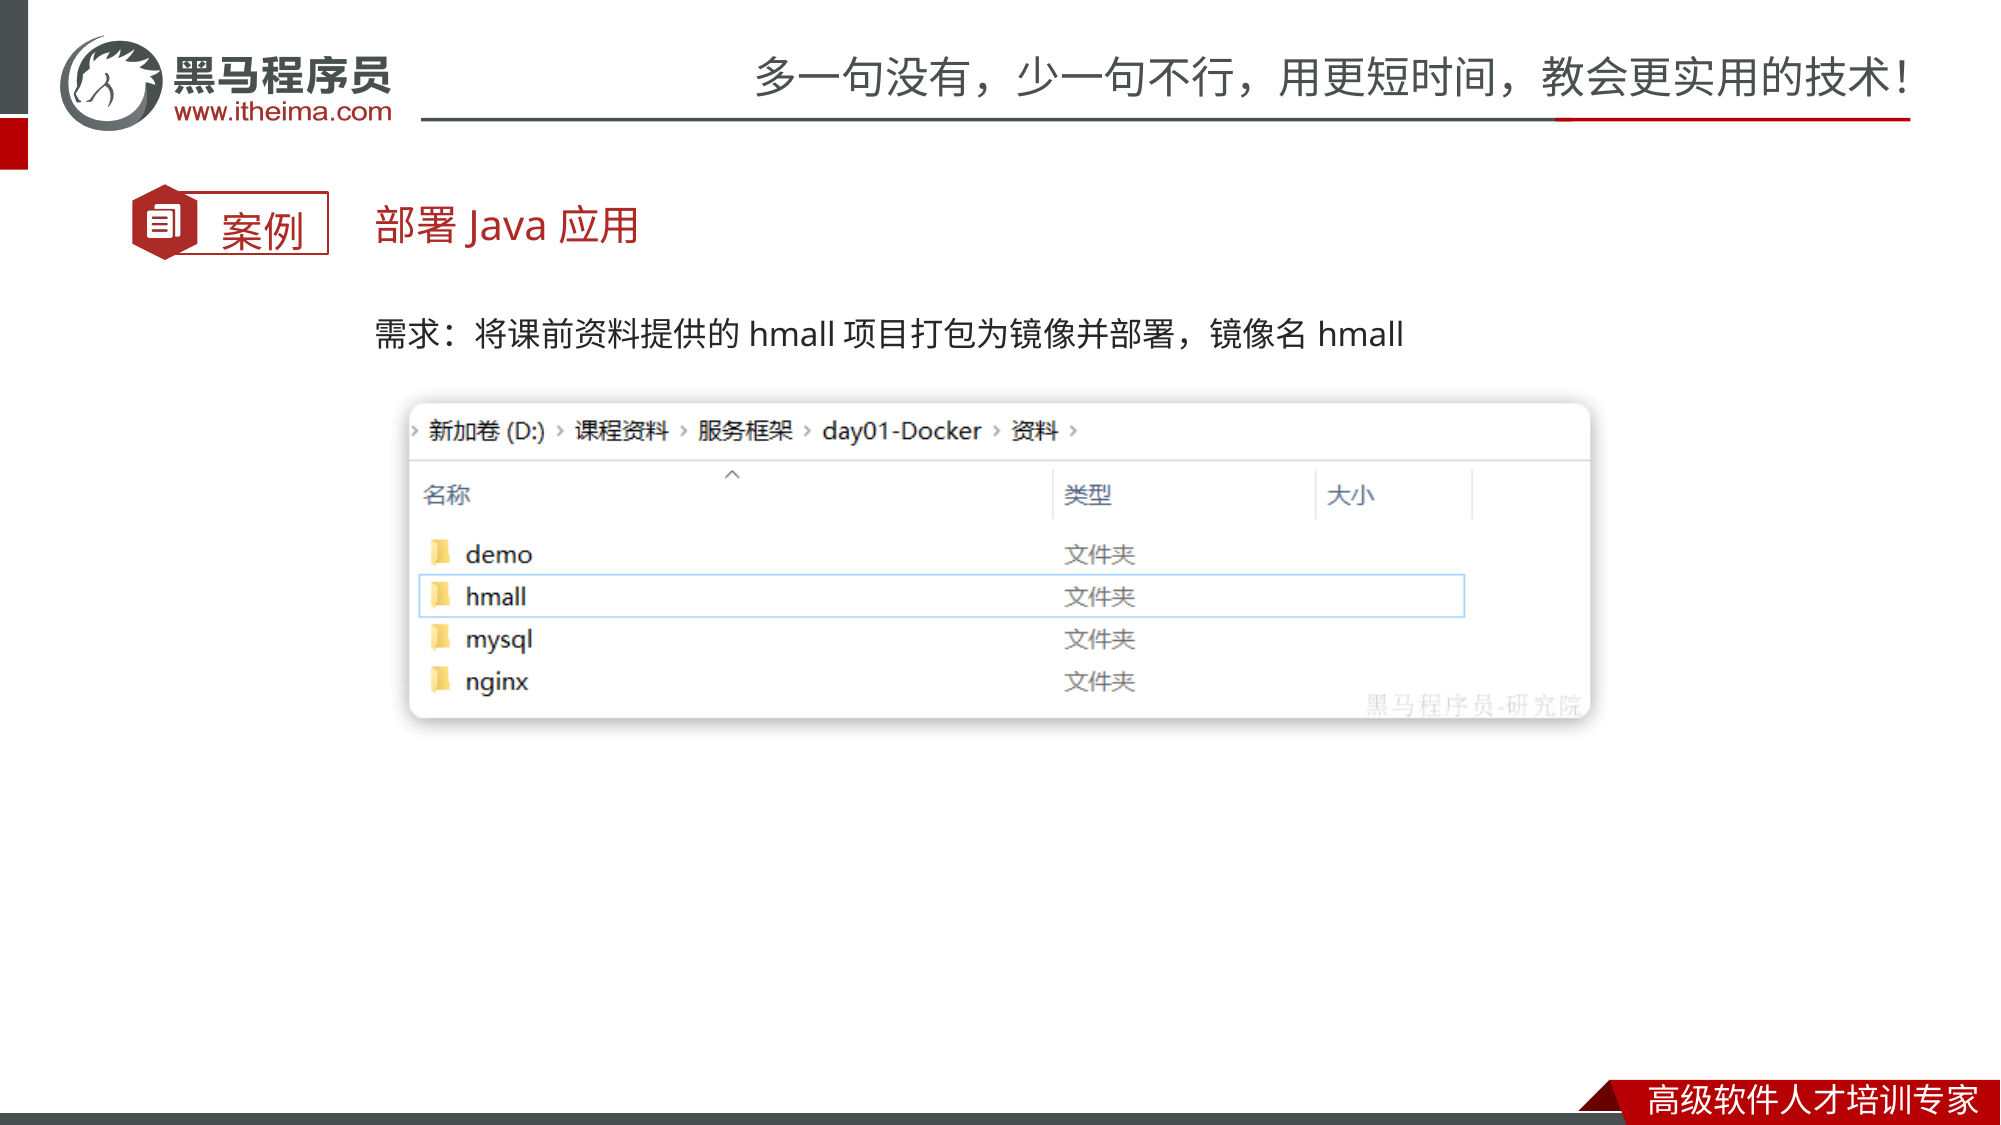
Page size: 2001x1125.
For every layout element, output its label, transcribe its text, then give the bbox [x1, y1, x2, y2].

list 部署Java应用 [360, 181, 1872, 266]
list 需求：将课前资料提供的hmall项目打包为镜像并部署，镜像名hmall [360, 285, 1872, 904]
picture [14, 0, 453, 179]
picture [386, 380, 1614, 745]
picture [147, 204, 181, 238]
